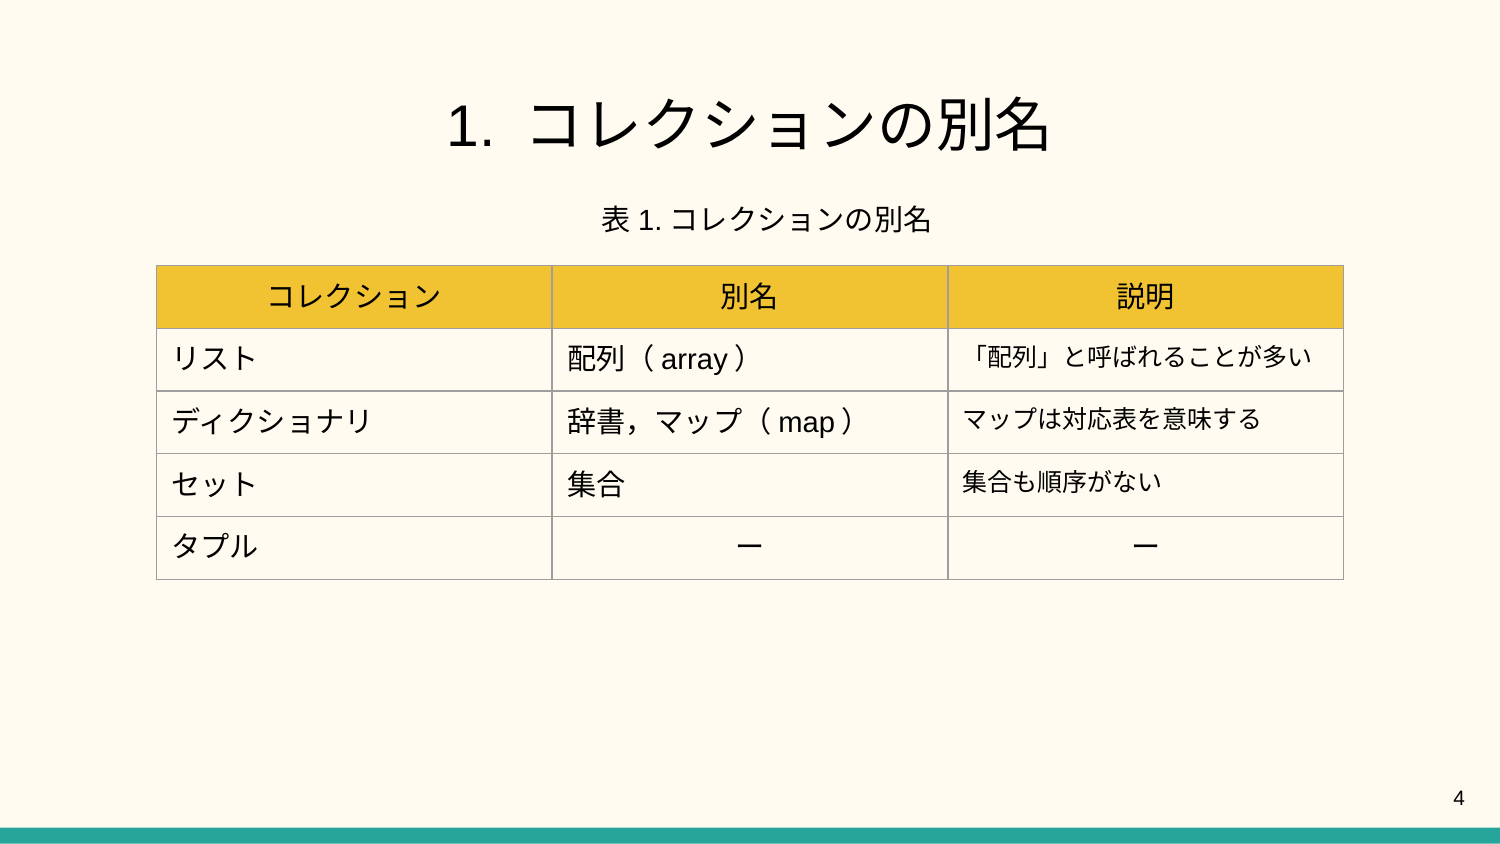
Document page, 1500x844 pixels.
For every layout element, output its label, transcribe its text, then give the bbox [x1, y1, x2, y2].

table_header 別名 [553, 266, 947, 328]
table_header 説明 [949, 266, 1343, 328]
table_cell ー [949, 517, 1343, 579]
slide_number ‹#› [1389, 764, 1480, 830]
table_cell 辞書，マップ（map） [553, 392, 947, 453]
table_cell マップは対応表を意味する [949, 392, 1343, 453]
text_box 表1.コレクションの別名 [586, 186, 1059, 252]
title 1. コレクションの別名 [51, 72, 1449, 174]
table_cell ー [553, 517, 947, 579]
table_cell 集合 [553, 454, 947, 516]
table_cell 配列（array） [553, 329, 947, 390]
table_cell タプル [157, 517, 551, 579]
table_cell ディクショナリ [157, 392, 551, 453]
table_header コレクション [157, 266, 551, 328]
table_cell 集合も順序がない [949, 454, 1343, 516]
table_cell セット [157, 454, 551, 516]
table_cell 「配列」と呼ばれることが多い [949, 329, 1343, 390]
table_cell リスト [157, 329, 551, 390]
